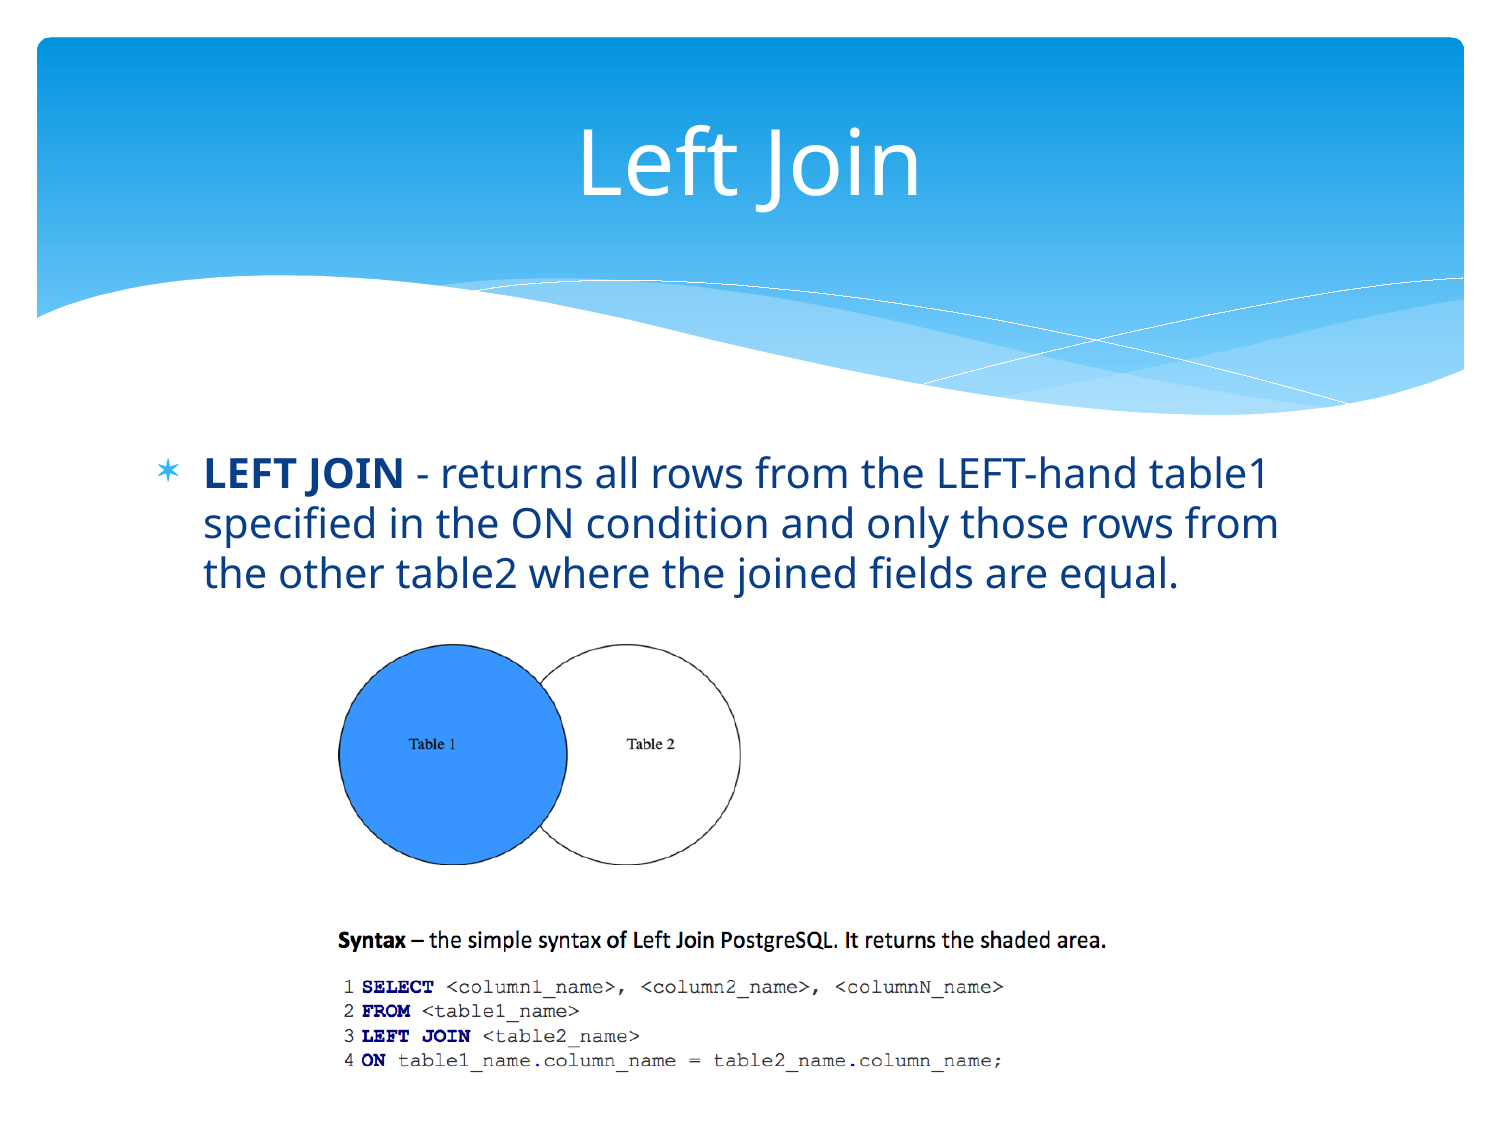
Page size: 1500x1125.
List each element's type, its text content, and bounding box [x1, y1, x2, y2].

picture [312, 637, 1126, 1079]
title Left Join [75, 55, 1425, 261]
list LEFT JOIN - returns all rows from the LEFT-hand table1 specified in the ON condition and only those rows from the other table2 where the joined fields are equal. [143, 438, 1359, 1005]
